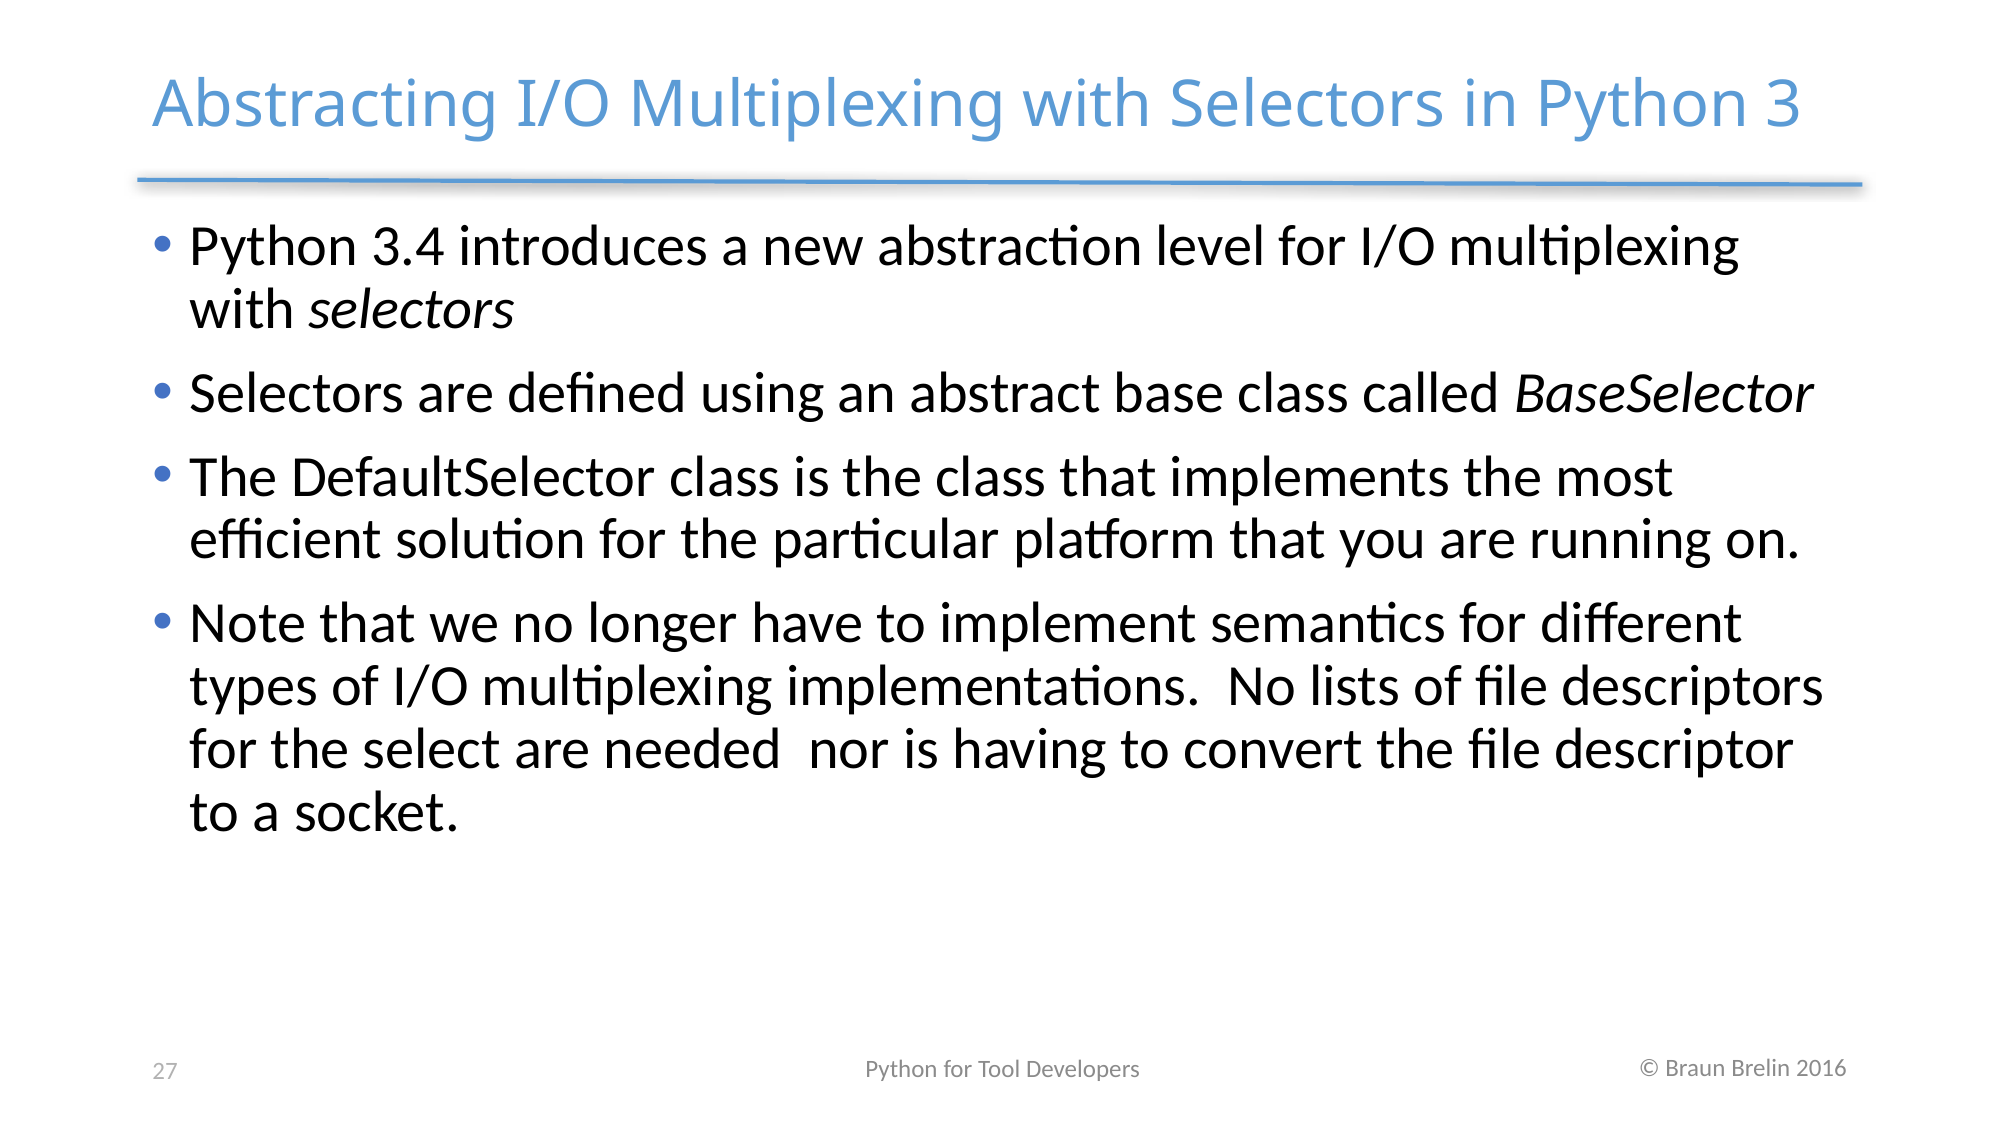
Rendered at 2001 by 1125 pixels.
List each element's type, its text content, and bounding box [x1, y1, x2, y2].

footer Python for Tool Developers [649, 1036, 1357, 1100]
slide_number 27 [137, 1039, 287, 1100]
title Abstracting I/O Multiplexing with Selectors in Python 3 [137, 31, 1863, 180]
list Python 3.4 introduces a new abstraction level for I/O multiplexing with selectors Selectors are defined using an abstract base class called BaseSelector The DefaultSelector class is the class that implements the most efficient solution for the particular platform that you are running on. Note that we no longer have to implement semantics for different types of I/O multiplexing implementations. No lists of file descriptors for the select are needed nor is having to convert the file descriptor to a socket. [137, 207, 1863, 1015]
